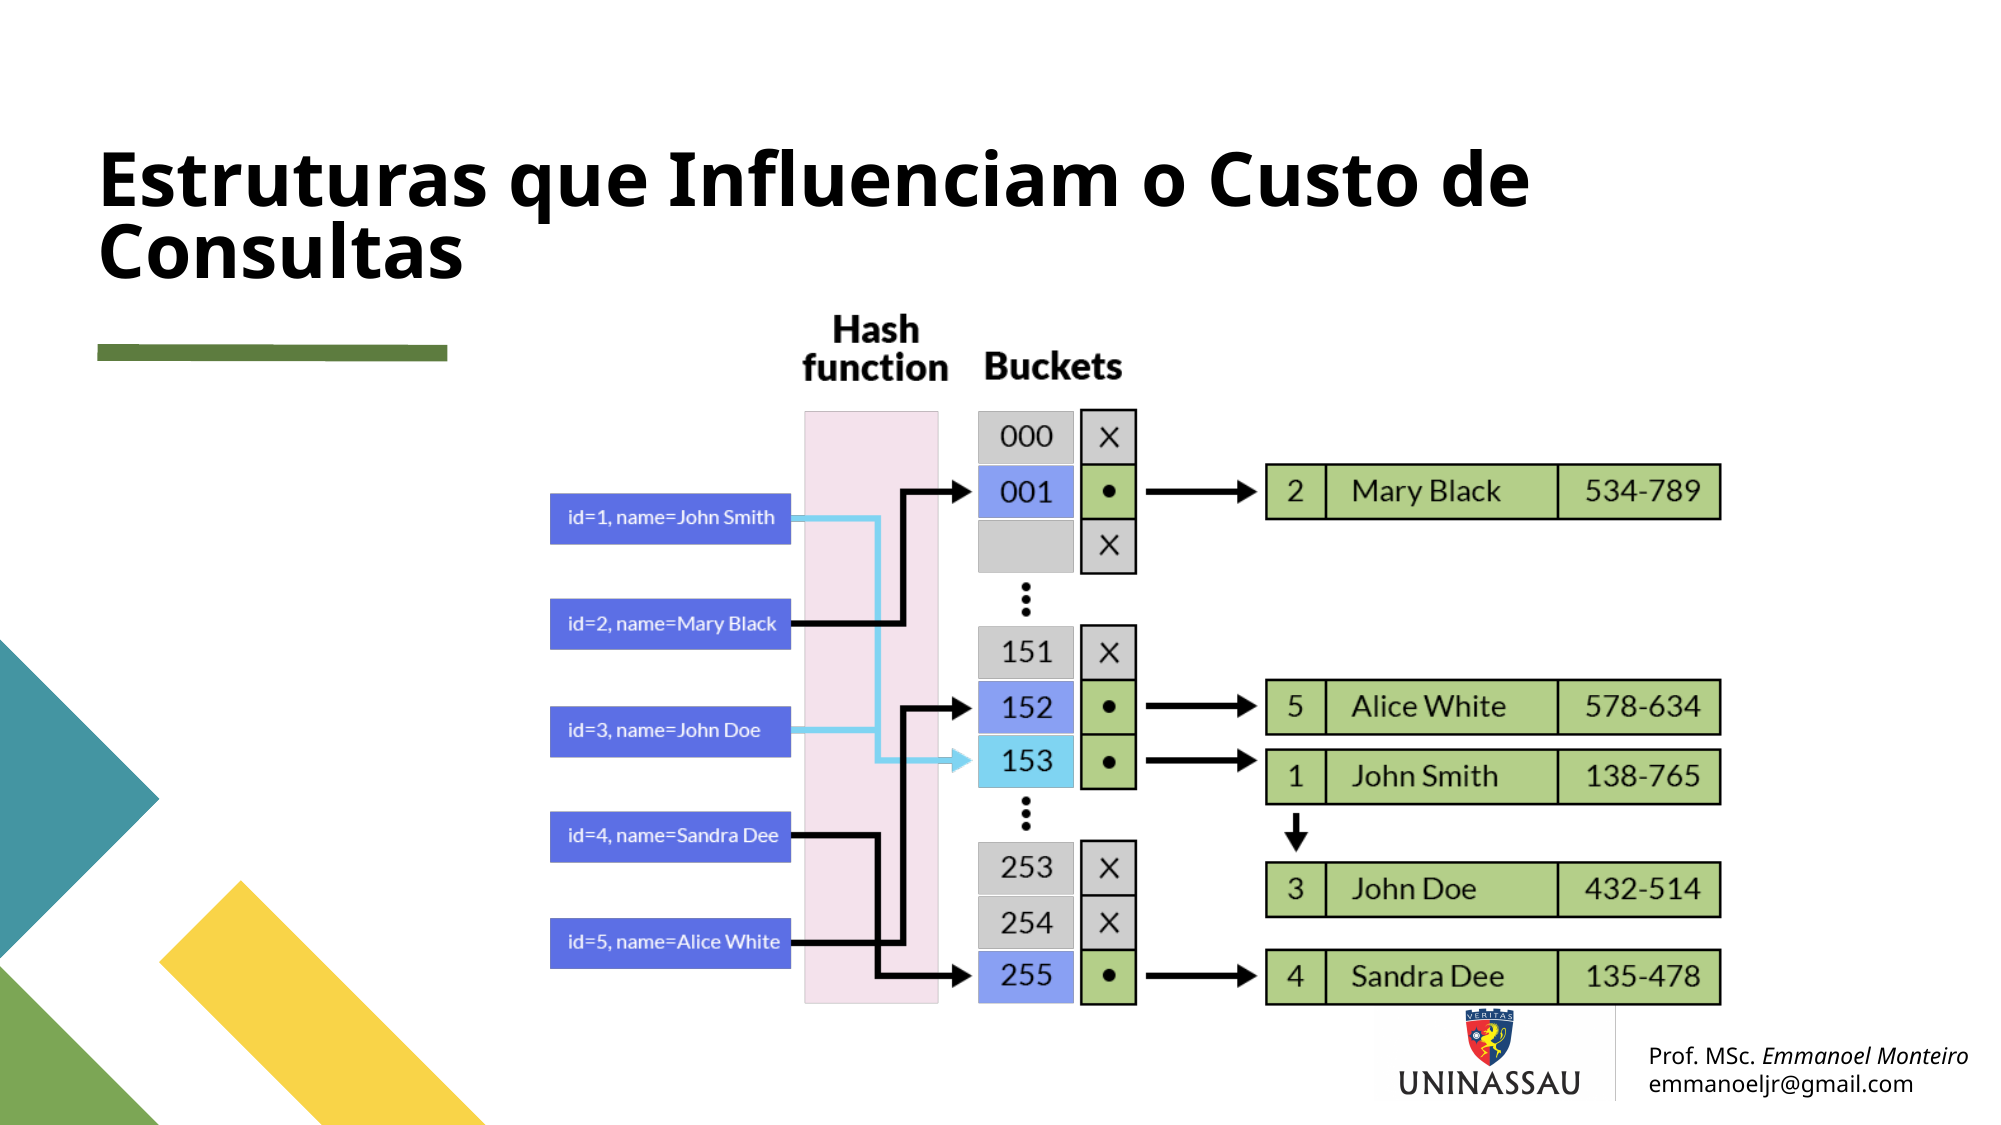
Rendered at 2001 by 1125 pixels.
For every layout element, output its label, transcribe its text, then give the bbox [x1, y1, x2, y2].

text_box Prof. MSc. Emmanoel Monteiro emmanoeljr@gmail.com [1633, 1034, 2000, 1105]
picture [549, 253, 1747, 1101]
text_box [0, 639, 486, 1125]
title Estruturas que Influenciam o Custo de Consultas [97, 16, 1882, 293]
